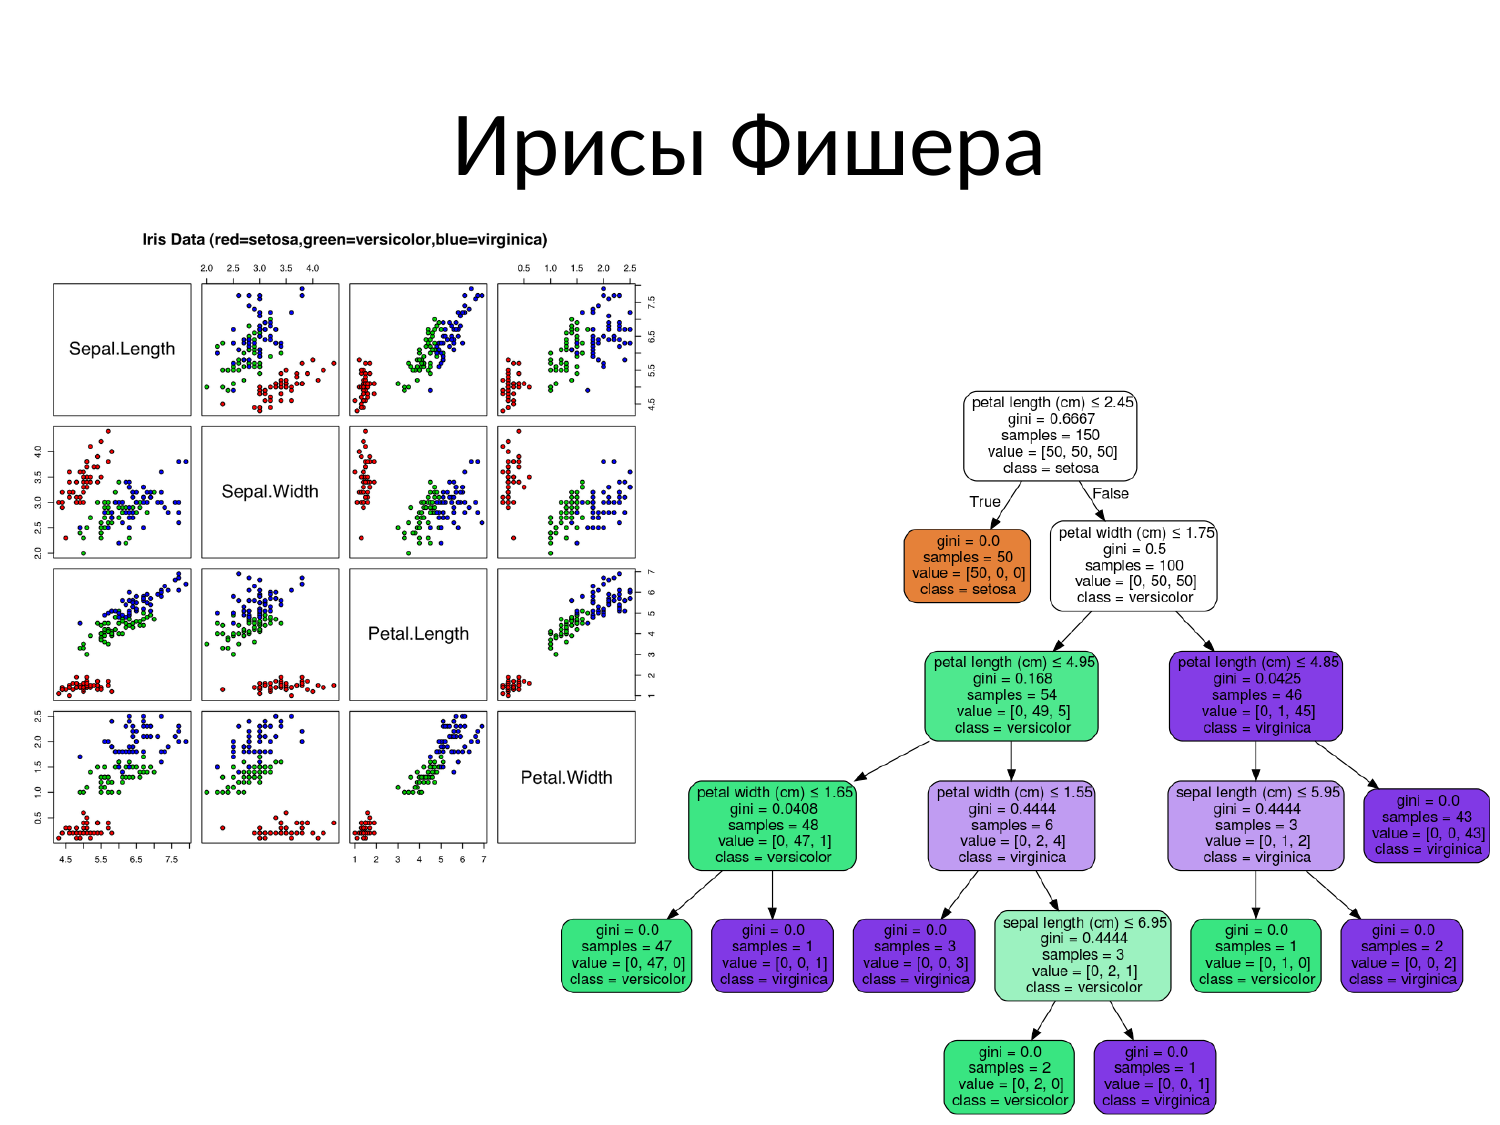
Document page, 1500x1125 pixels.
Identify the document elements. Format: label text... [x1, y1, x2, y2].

picture [5, 215, 1500, 1125]
title Ирисы Фишера [75, 45, 1425, 233]
